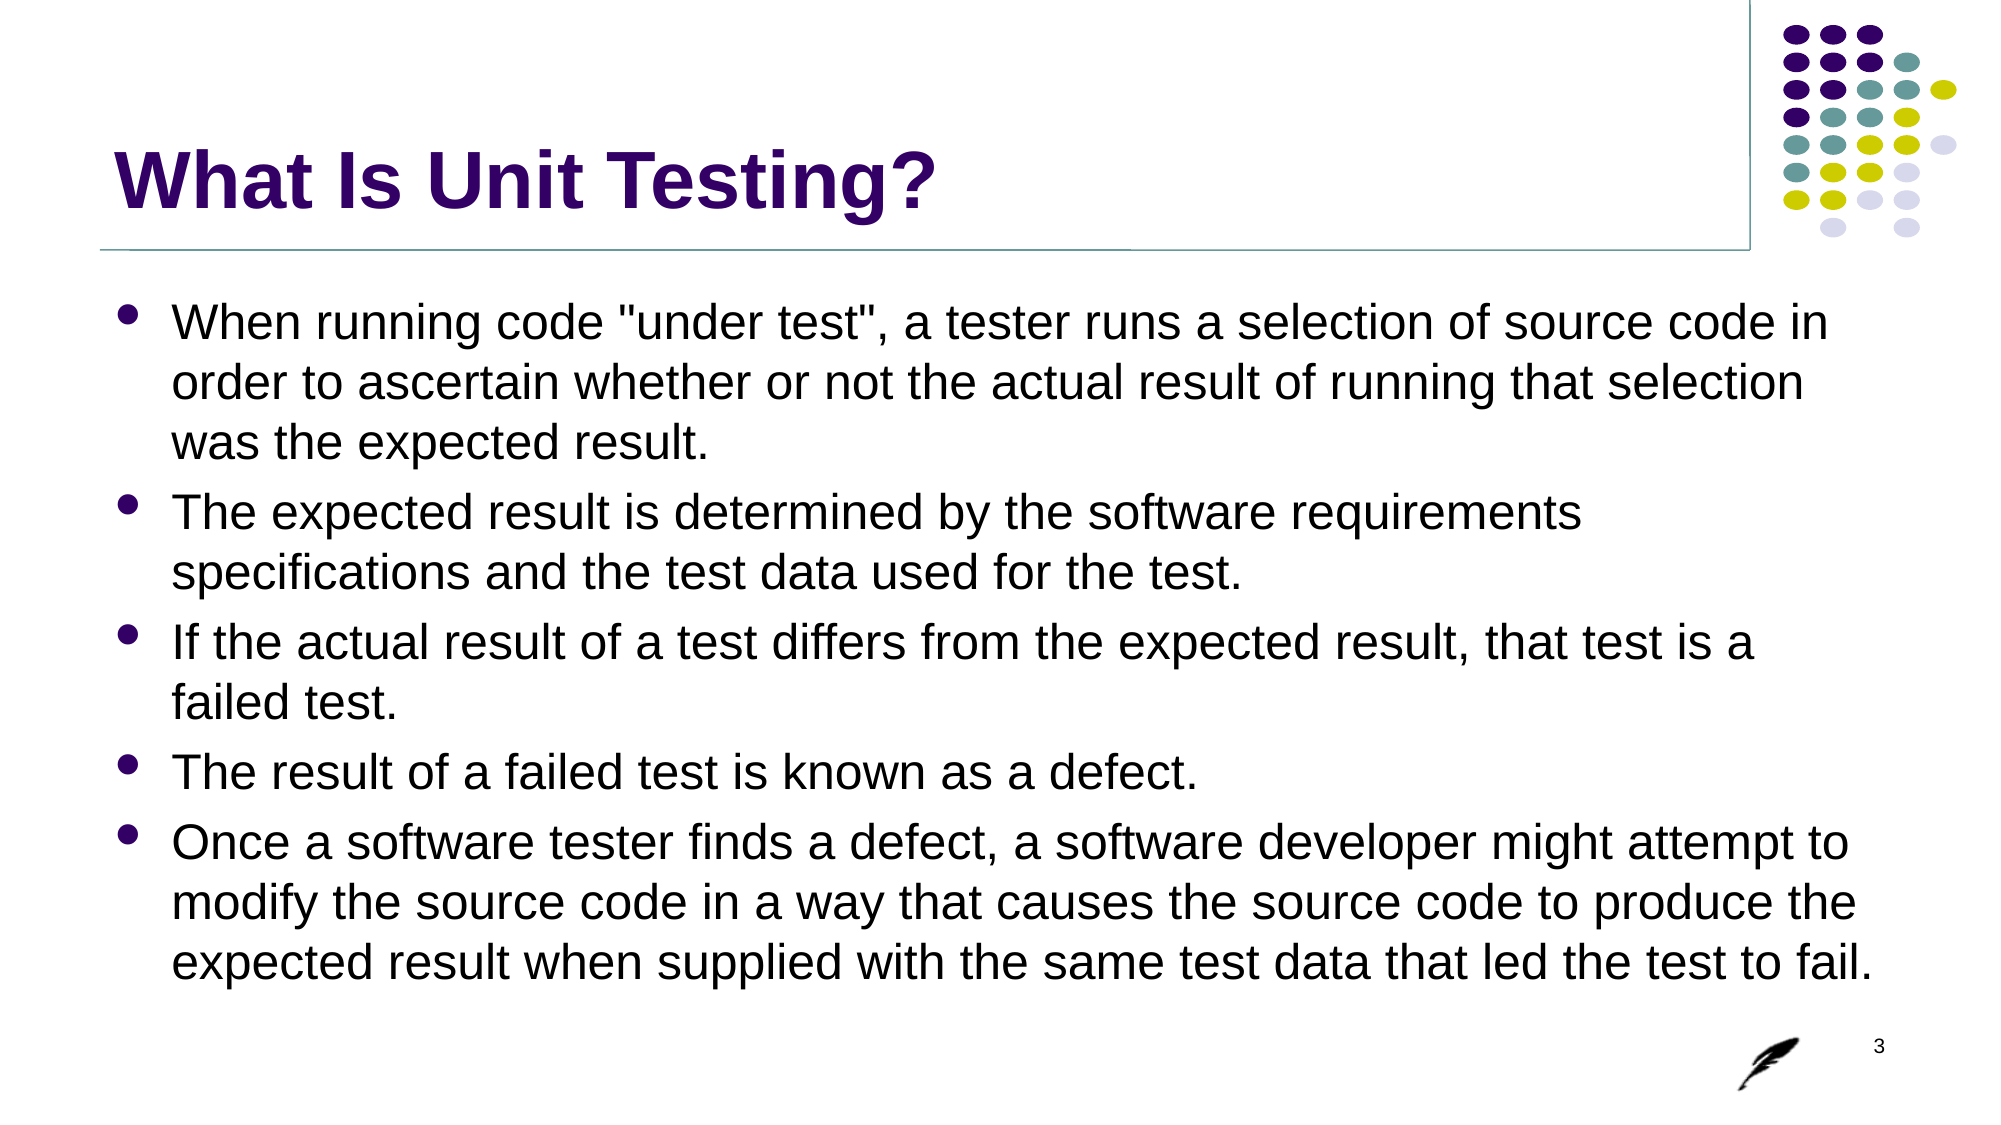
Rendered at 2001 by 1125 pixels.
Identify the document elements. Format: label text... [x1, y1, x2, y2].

list When running code "under test", a tester runs a selection of source code in order to ascertain whether or not the actual result of running that selection was the expected result. The expected result is determined by the software requirements specifications and the test data used for the test. If the actual result of a test differs from the expected result, that test is a failed test. The result of a failed test is known as a defect. Once a software tester finds a defect, a software developer might attempt to modify the source code in a way that causes the source code to produce the expected result when supplied with the same test data that led the test to fail. [99, 282, 1900, 1006]
title What Is Unit Testing? [99, 20, 1750, 233]
slide_number 3 [1433, 1025, 1900, 1100]
